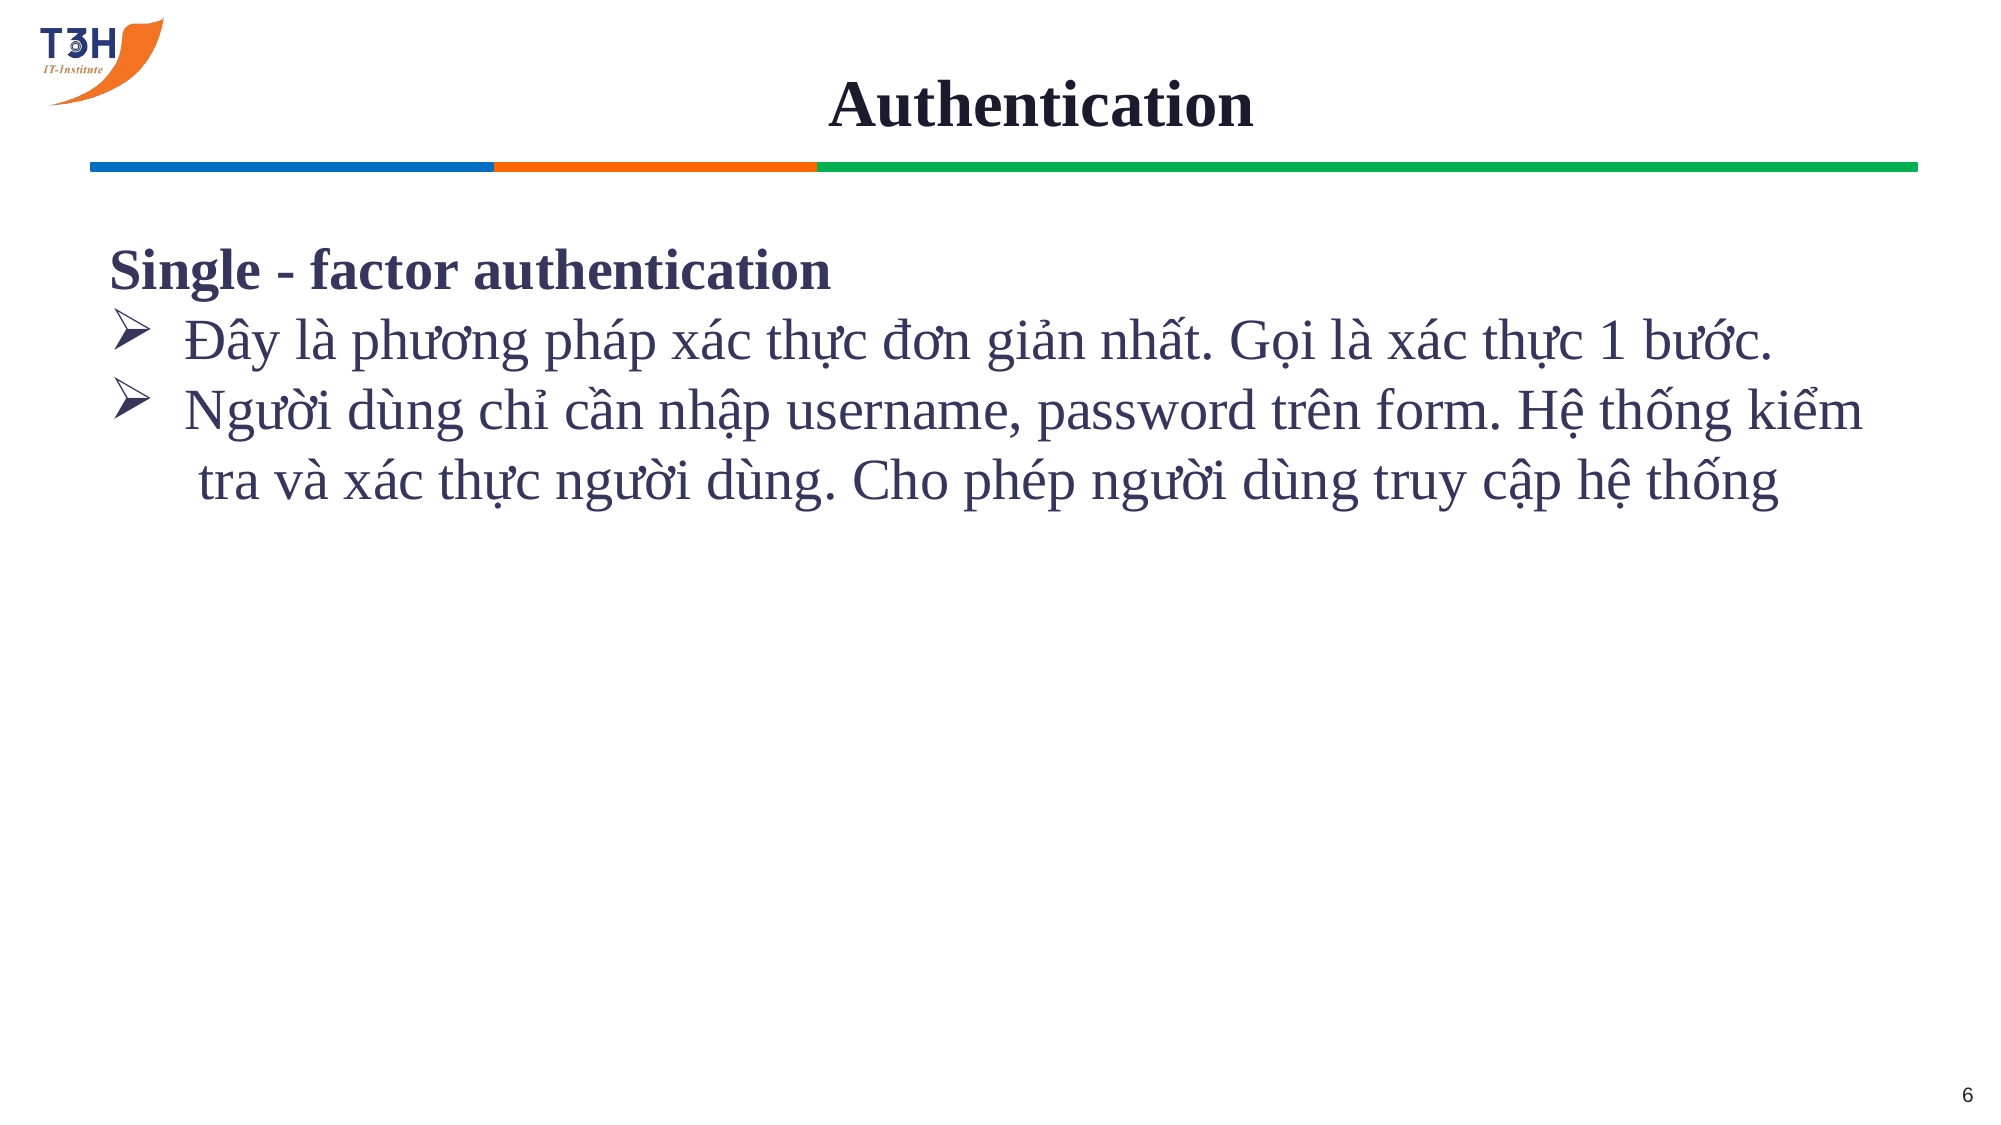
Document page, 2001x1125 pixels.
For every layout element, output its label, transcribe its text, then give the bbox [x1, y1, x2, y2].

title Authentication [826, 57, 1258, 228]
picture [40, 17, 164, 106]
slide_number 6 [1955, 1081, 1992, 1125]
text_box Single - factor authentication Đây là phương pháp xác thực đơn giản nhất. Gọi là xác thực 1 bước. Người dùng chỉ cần nhập username, password trên form. Hệ thống kiểm tra và xác thực người dùng. Cho phép người dùng truy cập hệ thống [107, 228, 1873, 511]
